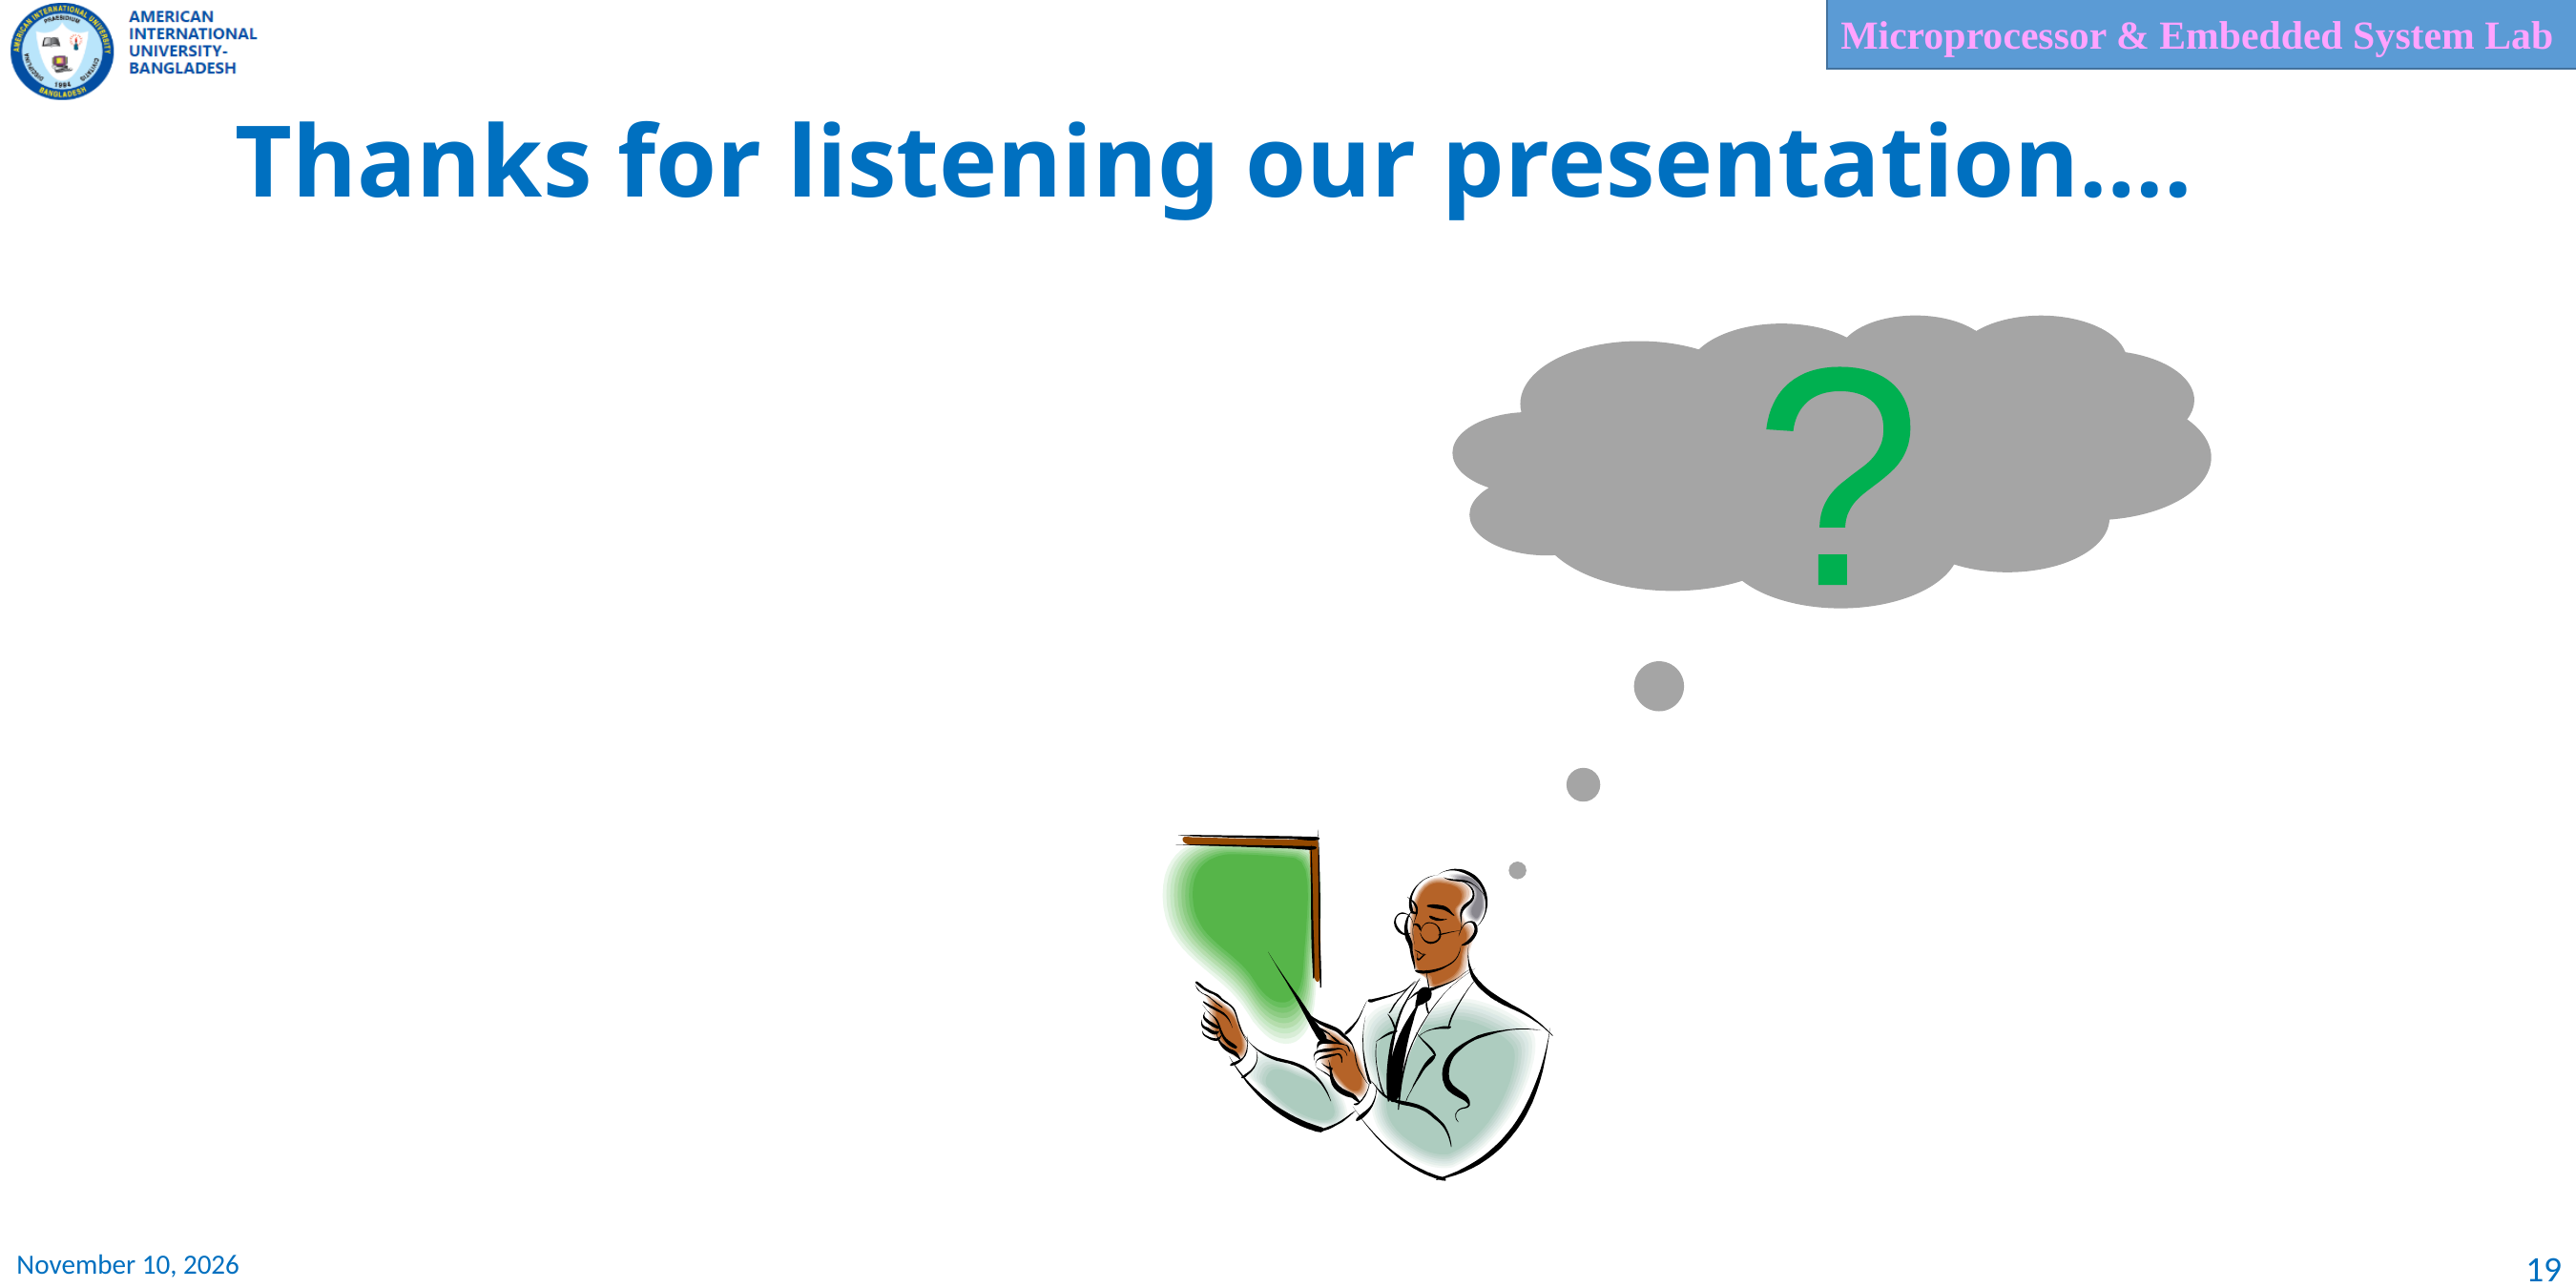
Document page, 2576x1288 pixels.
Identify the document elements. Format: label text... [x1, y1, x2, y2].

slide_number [2, 1239, 440, 1288]
picture [0, 3, 265, 104]
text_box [1157, 315, 2211, 1182]
slide_number 19 [2369, 1239, 2576, 1285]
title Thanks for listening our presentation…. [220, 72, 2278, 259]
